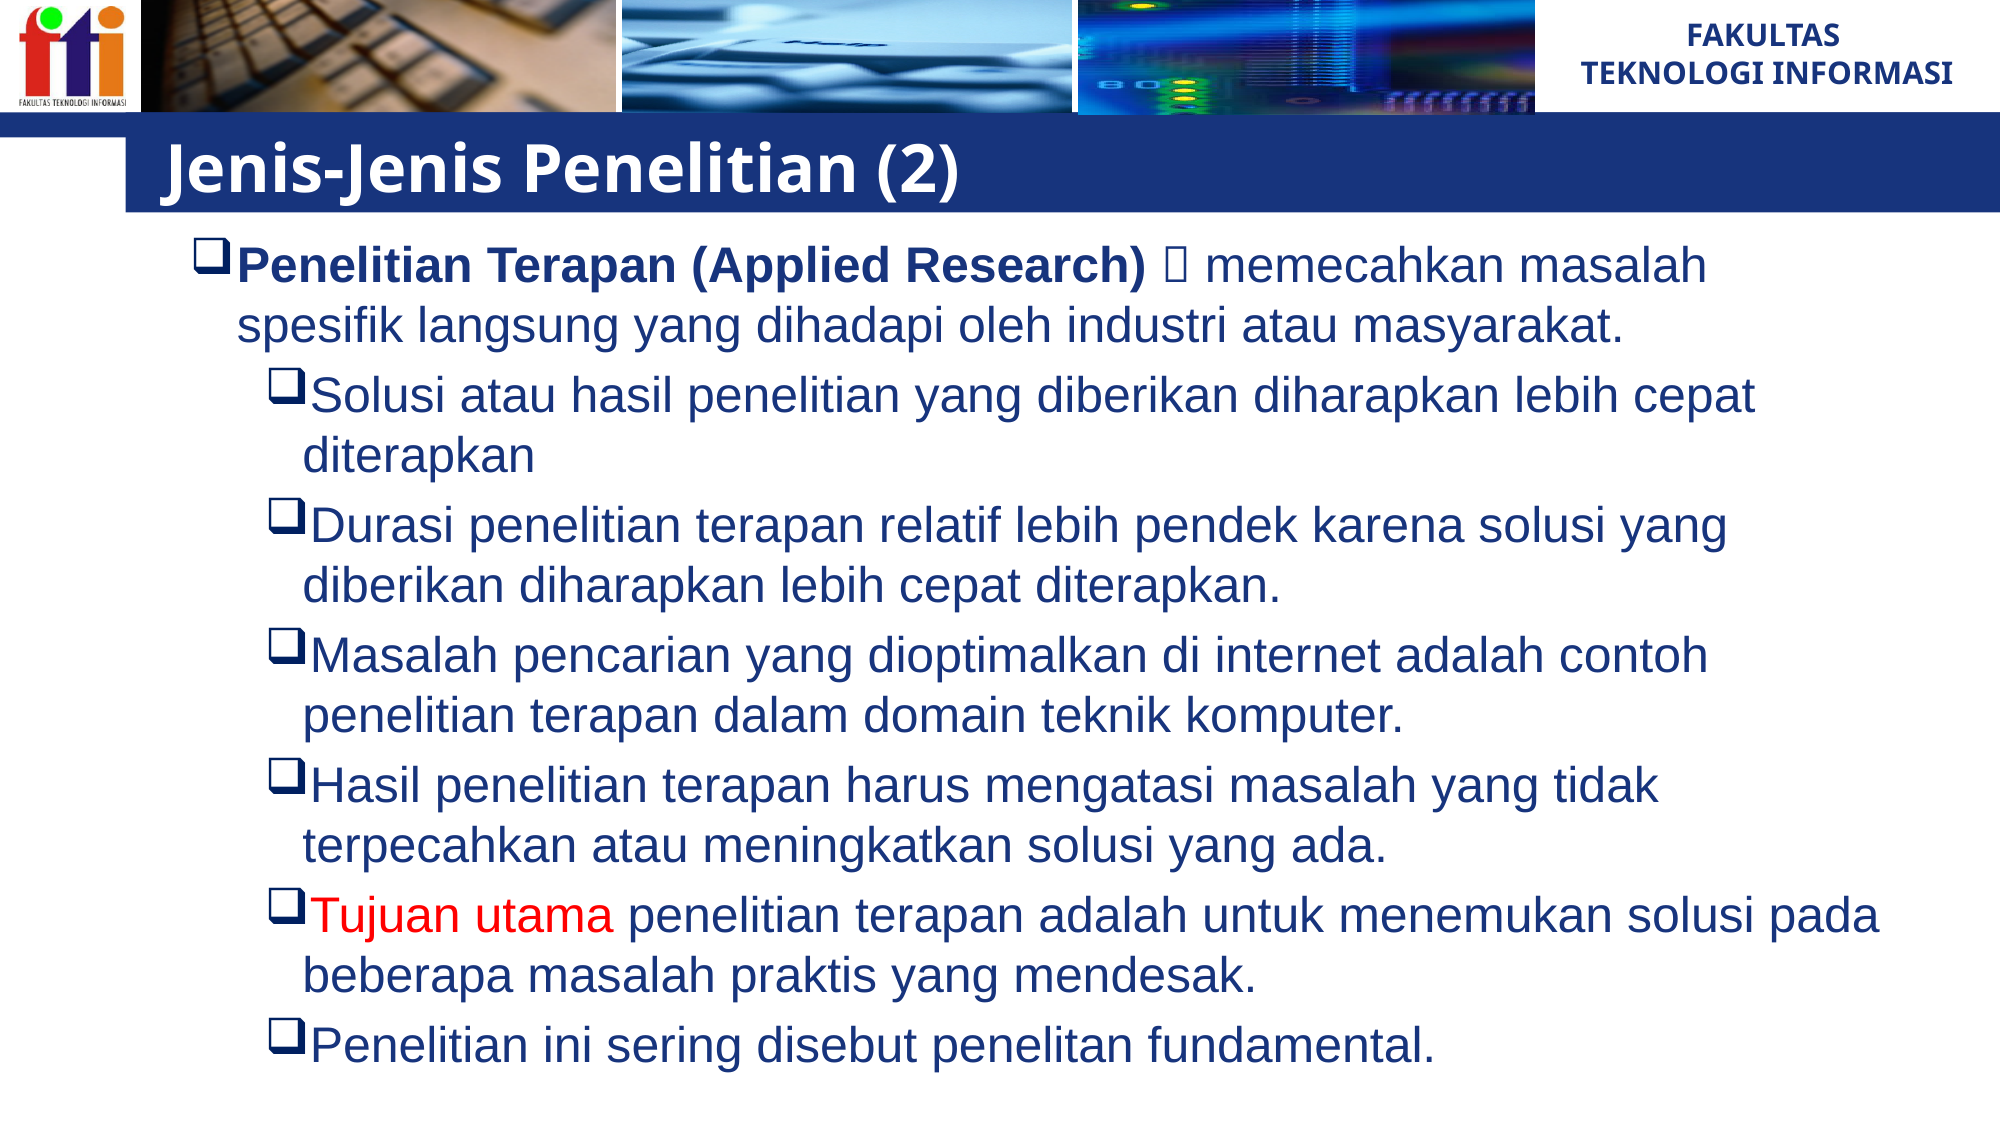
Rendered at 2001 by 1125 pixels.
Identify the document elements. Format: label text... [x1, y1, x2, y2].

title Jenis-Jenis Penelitian (2) [149, 119, 1934, 213]
picture [141, 0, 616, 112]
picture [1078, 0, 1535, 115]
picture [19, 6, 126, 106]
list Penelitian Terapan (Applied Research)  memecahkan masalah spesifik langsung yang dihadapi oleh industri atau masyarakat. Solusi atau hasil penelitian yang diberikan diharapkan lebih cepat diterapkan Durasi penelitian terapan relatif lebih pendek karena solusi yang diberikan diharapkan lebih cepat diterapkan. Masalah pencarian yang dioptimalkan di internet adalah contoh penelitian terapan dalam domain teknik komputer. Hasil penelitian terapan harus mengatasi masalah yang tidak terpecahkan atau meningkatkan solusi yang ada. Tujuan utama penelitian terapan adalah untuk menemukan solusi pada beberapa masalah praktis yang mendesak. Penelitian ini sering disebut penelitan fundamental. [99, 224, 1901, 1038]
picture [622, 0, 1072, 113]
